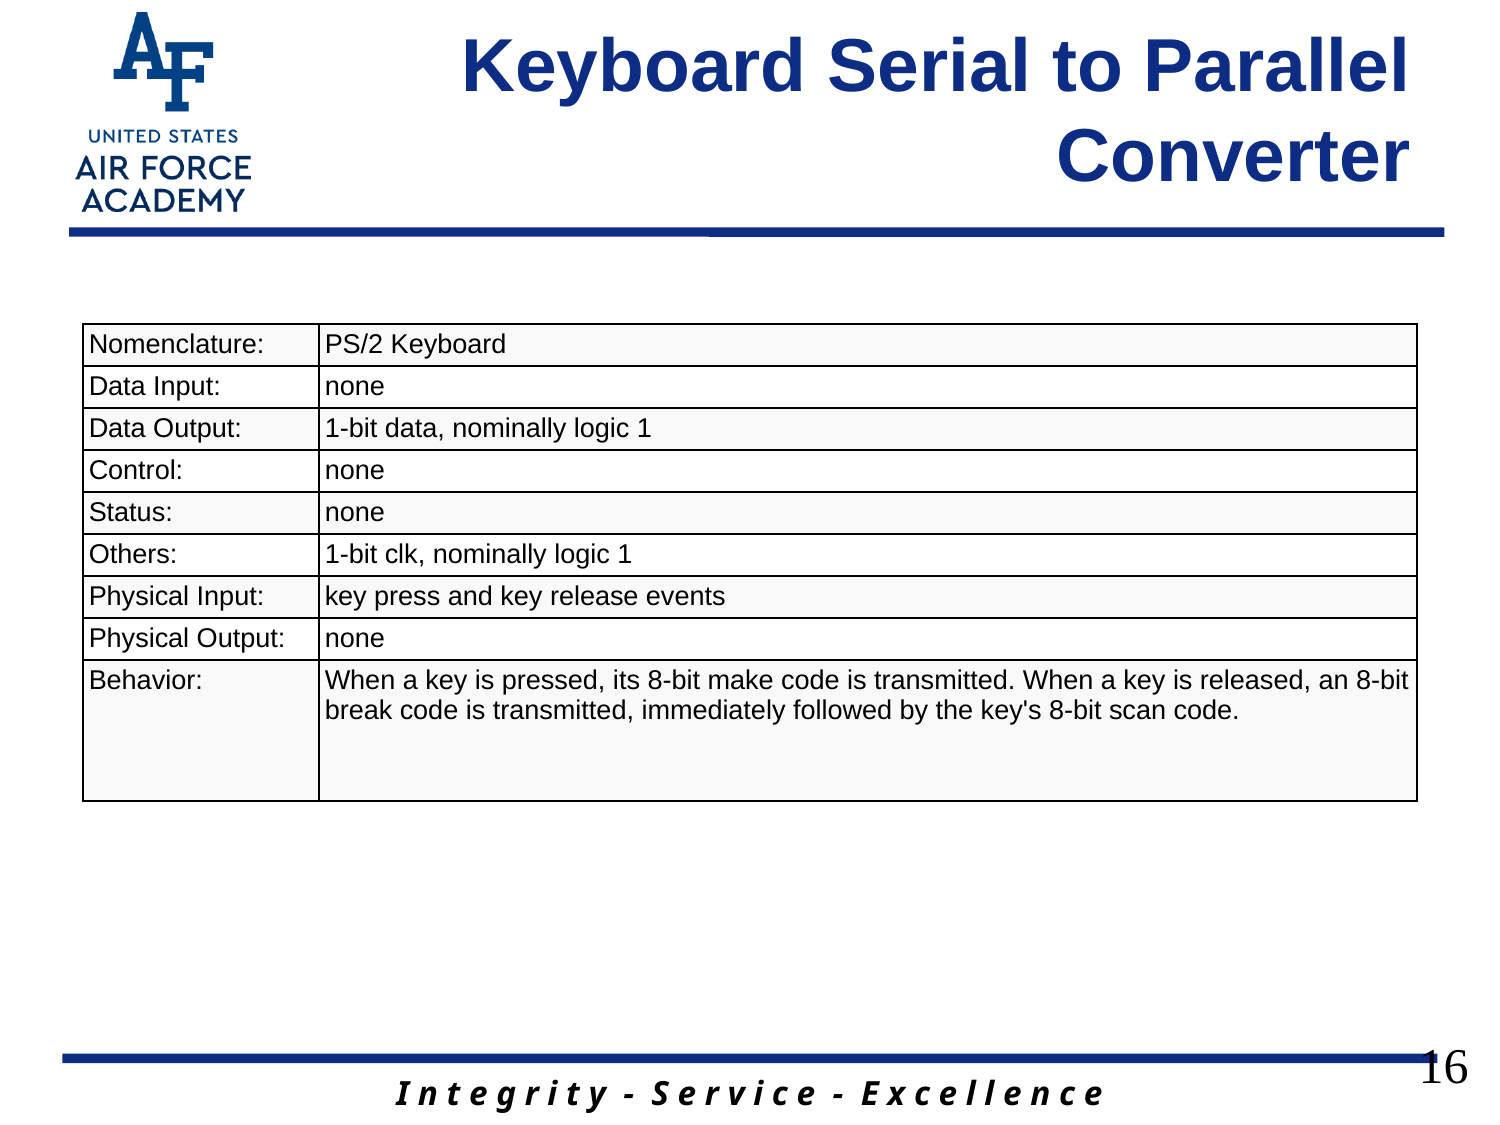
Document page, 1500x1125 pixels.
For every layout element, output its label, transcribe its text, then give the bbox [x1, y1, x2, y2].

table_cell Physical Output: [84, 619, 318, 659]
table_cell Status: [84, 493, 318, 533]
table_cell Data Input: [84, 367, 318, 407]
table_header PS/2 Keyboard [320, 325, 1416, 365]
table_cell When a key is pressed, its 8-bit make code is transmitted. When a key is released, an 8-bit break code is transmitted, immediately followed by the key's 8-bit scan code. [320, 661, 1416, 800]
table_cell 1-bit data, nominally logic 1 [320, 409, 1416, 449]
table_cell Behavior: [84, 661, 318, 800]
table_cell none [320, 367, 1416, 407]
table_cell none [320, 493, 1416, 533]
table_cell key press and key release events [320, 577, 1416, 617]
table_cell Physical Input: [84, 577, 318, 617]
title Keyboard Serial to Parallel Converter [313, 12, 1427, 201]
table_cell Others: [84, 535, 318, 575]
table_cell Control: [84, 451, 318, 491]
table_cell 1-bit clk, nominally logic 1 [320, 535, 1416, 575]
slide_number 16 [1133, 1025, 1484, 1105]
table_cell Data Output: [84, 409, 318, 449]
table_cell none [320, 619, 1416, 659]
table_header Nomenclature: [84, 325, 318, 365]
table_cell none [320, 451, 1416, 491]
picture [75, 12, 251, 212]
